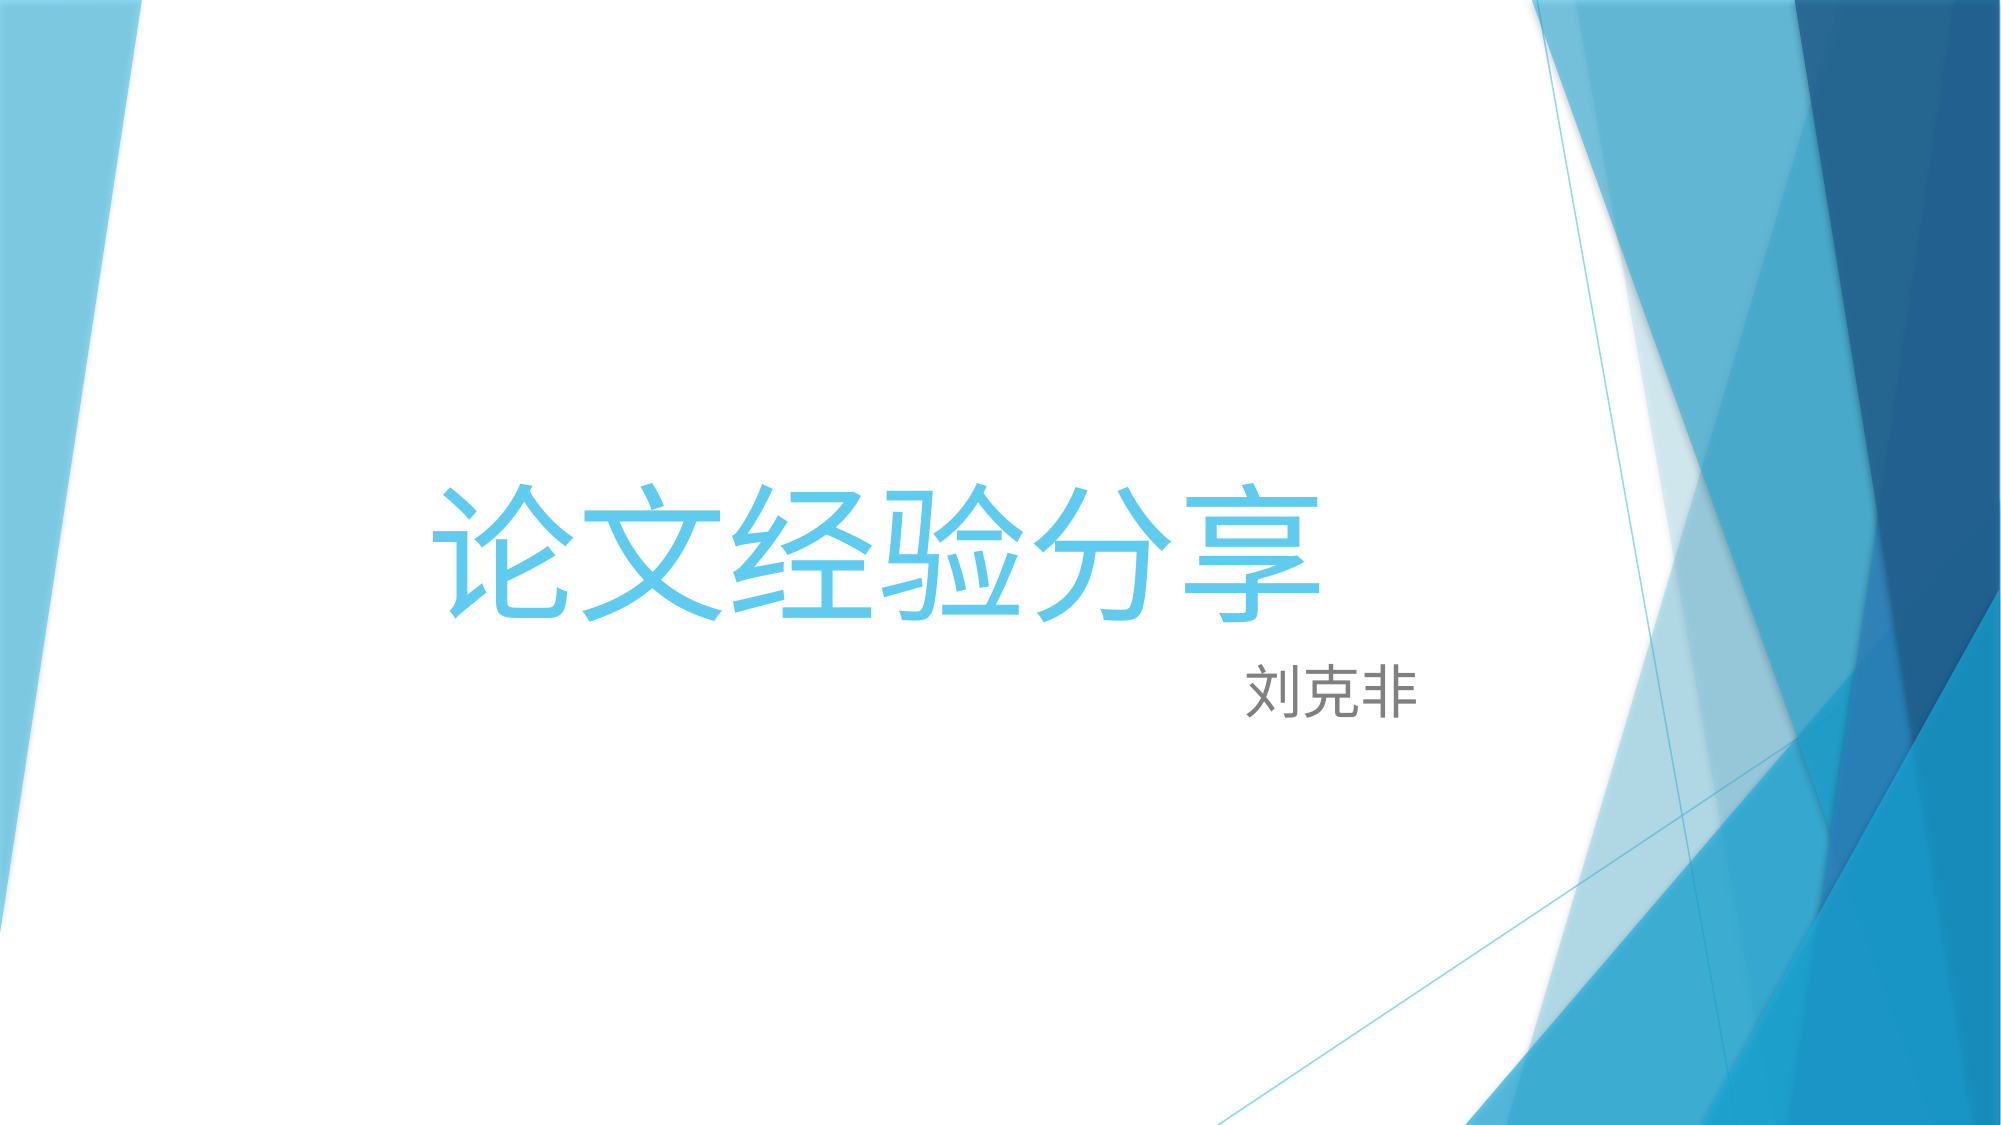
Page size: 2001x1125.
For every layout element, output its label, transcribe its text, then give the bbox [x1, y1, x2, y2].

subtitle 刘克非 [159, 648, 1434, 829]
title 论文经验分享 [68, 378, 1343, 649]
